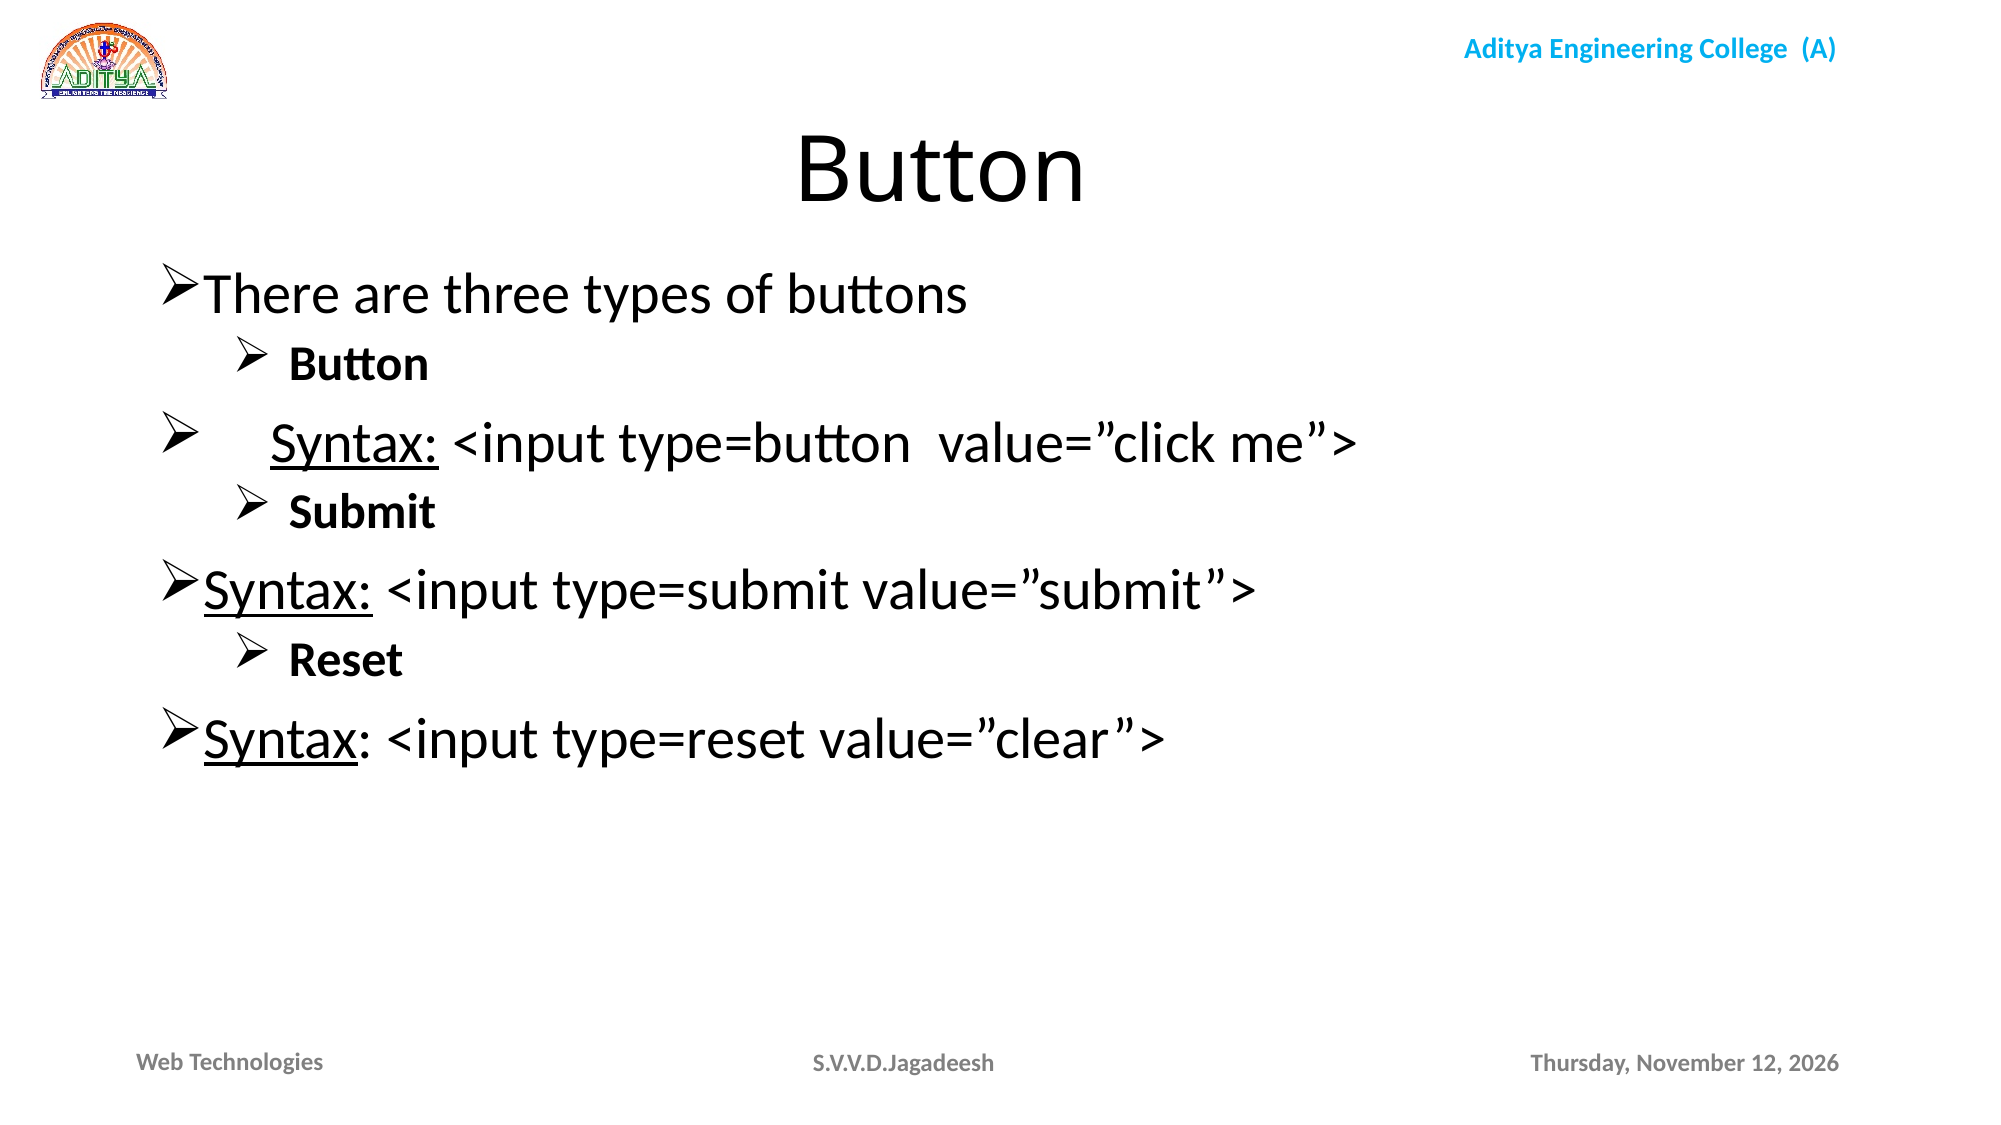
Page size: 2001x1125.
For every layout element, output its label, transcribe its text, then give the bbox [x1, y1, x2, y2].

list There are three types of buttons Button Syntax: <input type=button value=”click me”> Submit Syntax: <input type=submit value=”submit”> Reset Syntax: <input type=reset value=”clear”> [142, 256, 1868, 1000]
text_box Button [208, 102, 1674, 228]
picture [39, 22, 168, 99]
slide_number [1515, 1031, 1861, 1092]
footer S.V.V.D.Jagadeesh [678, 1031, 1129, 1092]
